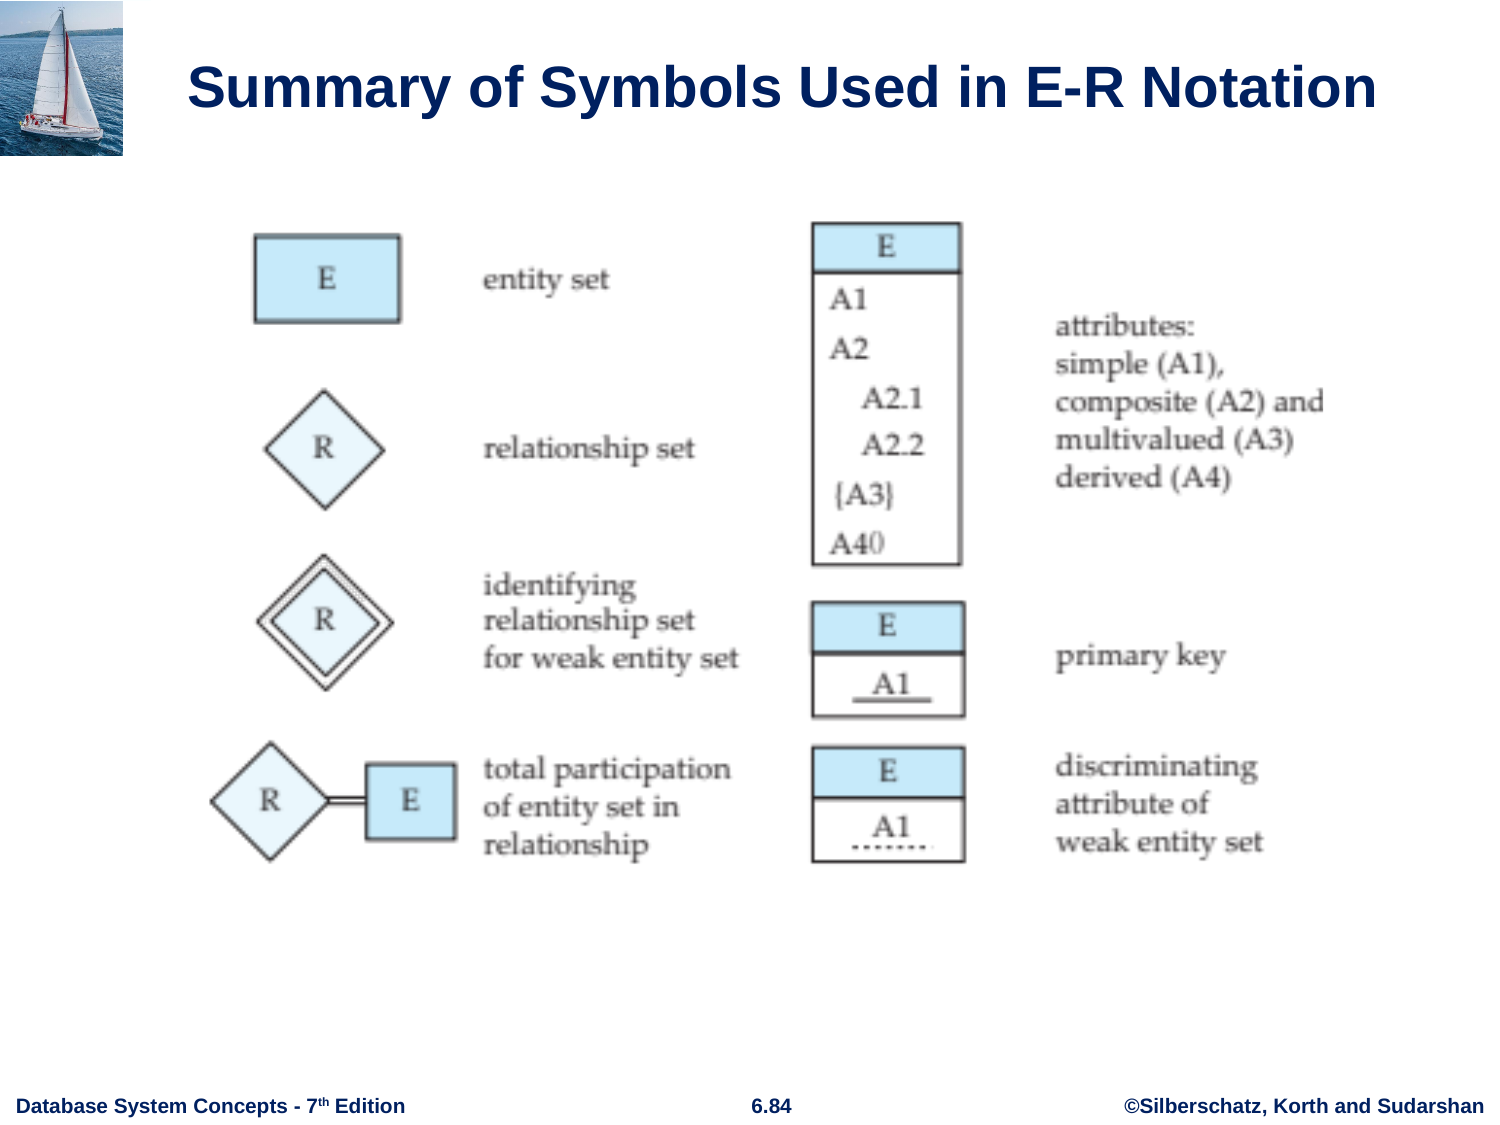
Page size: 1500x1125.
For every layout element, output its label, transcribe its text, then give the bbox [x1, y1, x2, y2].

title Summary of Symbols Used in E-R Notation [136, 25, 1429, 127]
picture [176, 220, 1324, 879]
picture [0, 1, 123, 156]
